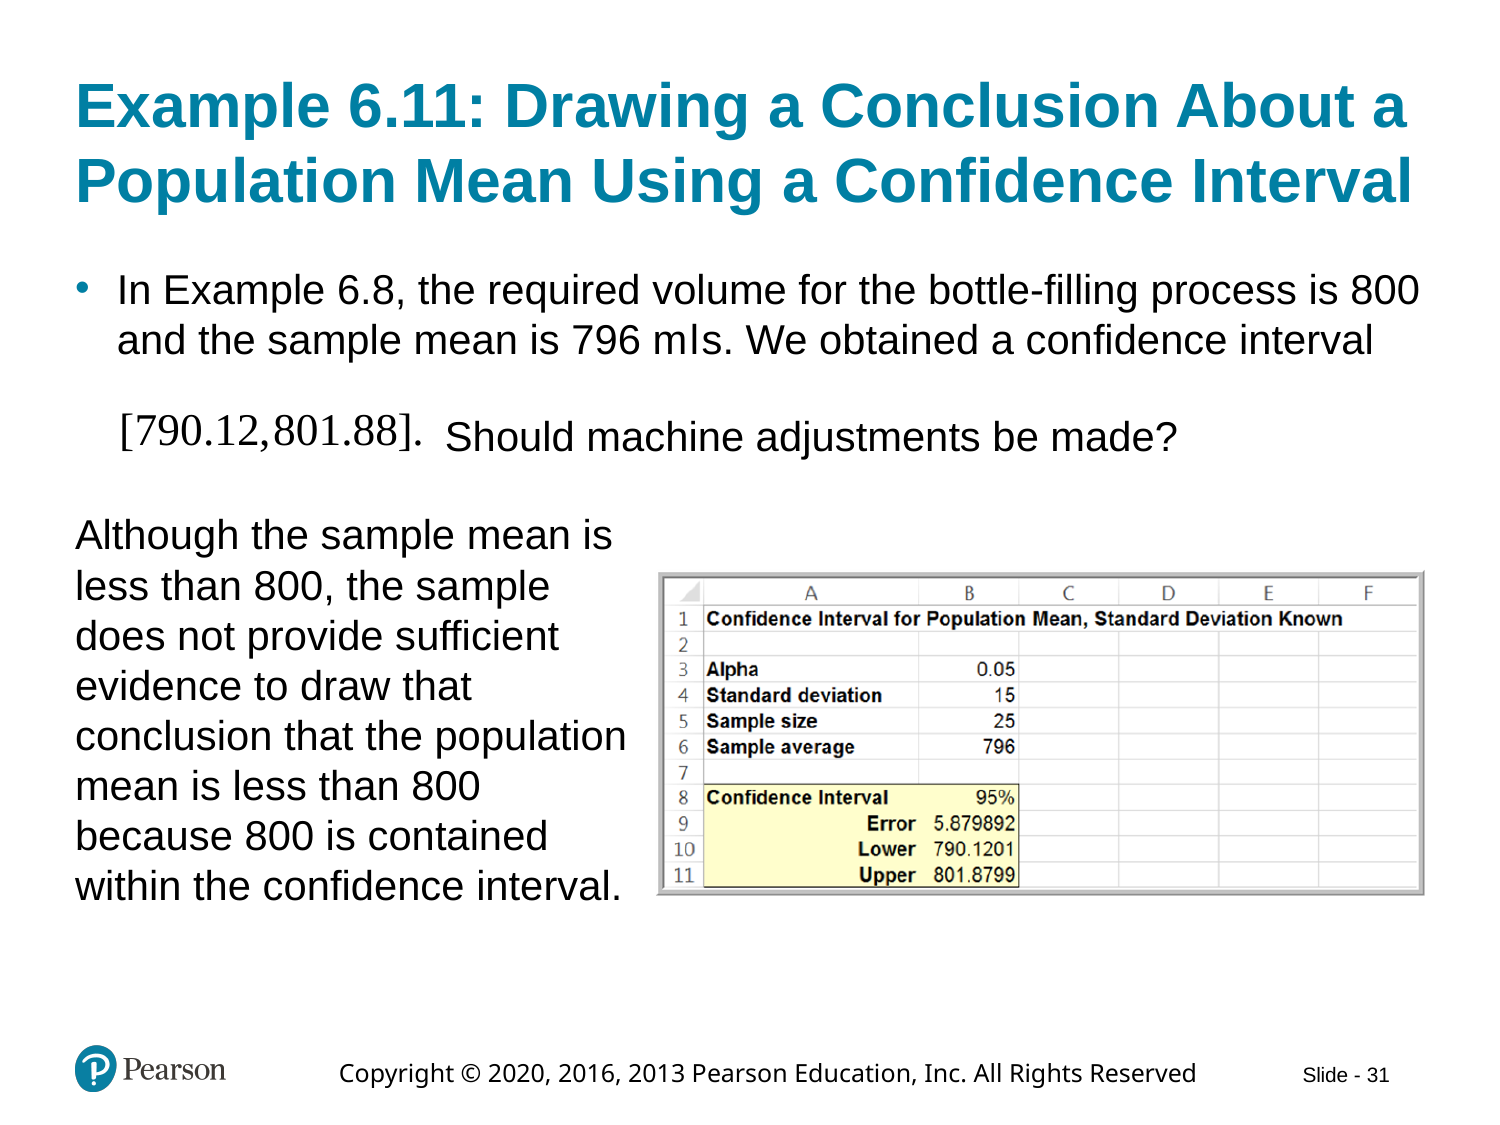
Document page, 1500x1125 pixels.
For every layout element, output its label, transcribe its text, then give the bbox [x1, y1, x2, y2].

picture [655, 569, 1426, 896]
picture [101, 1045, 226, 1092]
list In Example 6.8, the required volume for the bottle-filling process is 800 and the sample mean is 796 milliliters. We obtained a confidence interval [75, 262, 1425, 398]
picture [75, 1078, 86, 1092]
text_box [119, 409, 425, 460]
picture [83, 1054, 109, 1079]
list Should machine adjustments be made? [445, 409, 1223, 464]
list Although the sample mean is less than 800, the sample does not provide sufficient evidence to draw that conclusion that the population mean is less than 800 because 800 is contained within the confidence interval. [75, 508, 633, 928]
title Example 6.11: Drawing a Conclusion About a Population Mean Using a Confidence Interval [75, 35, 1425, 216]
picture [75, 1045, 90, 1061]
